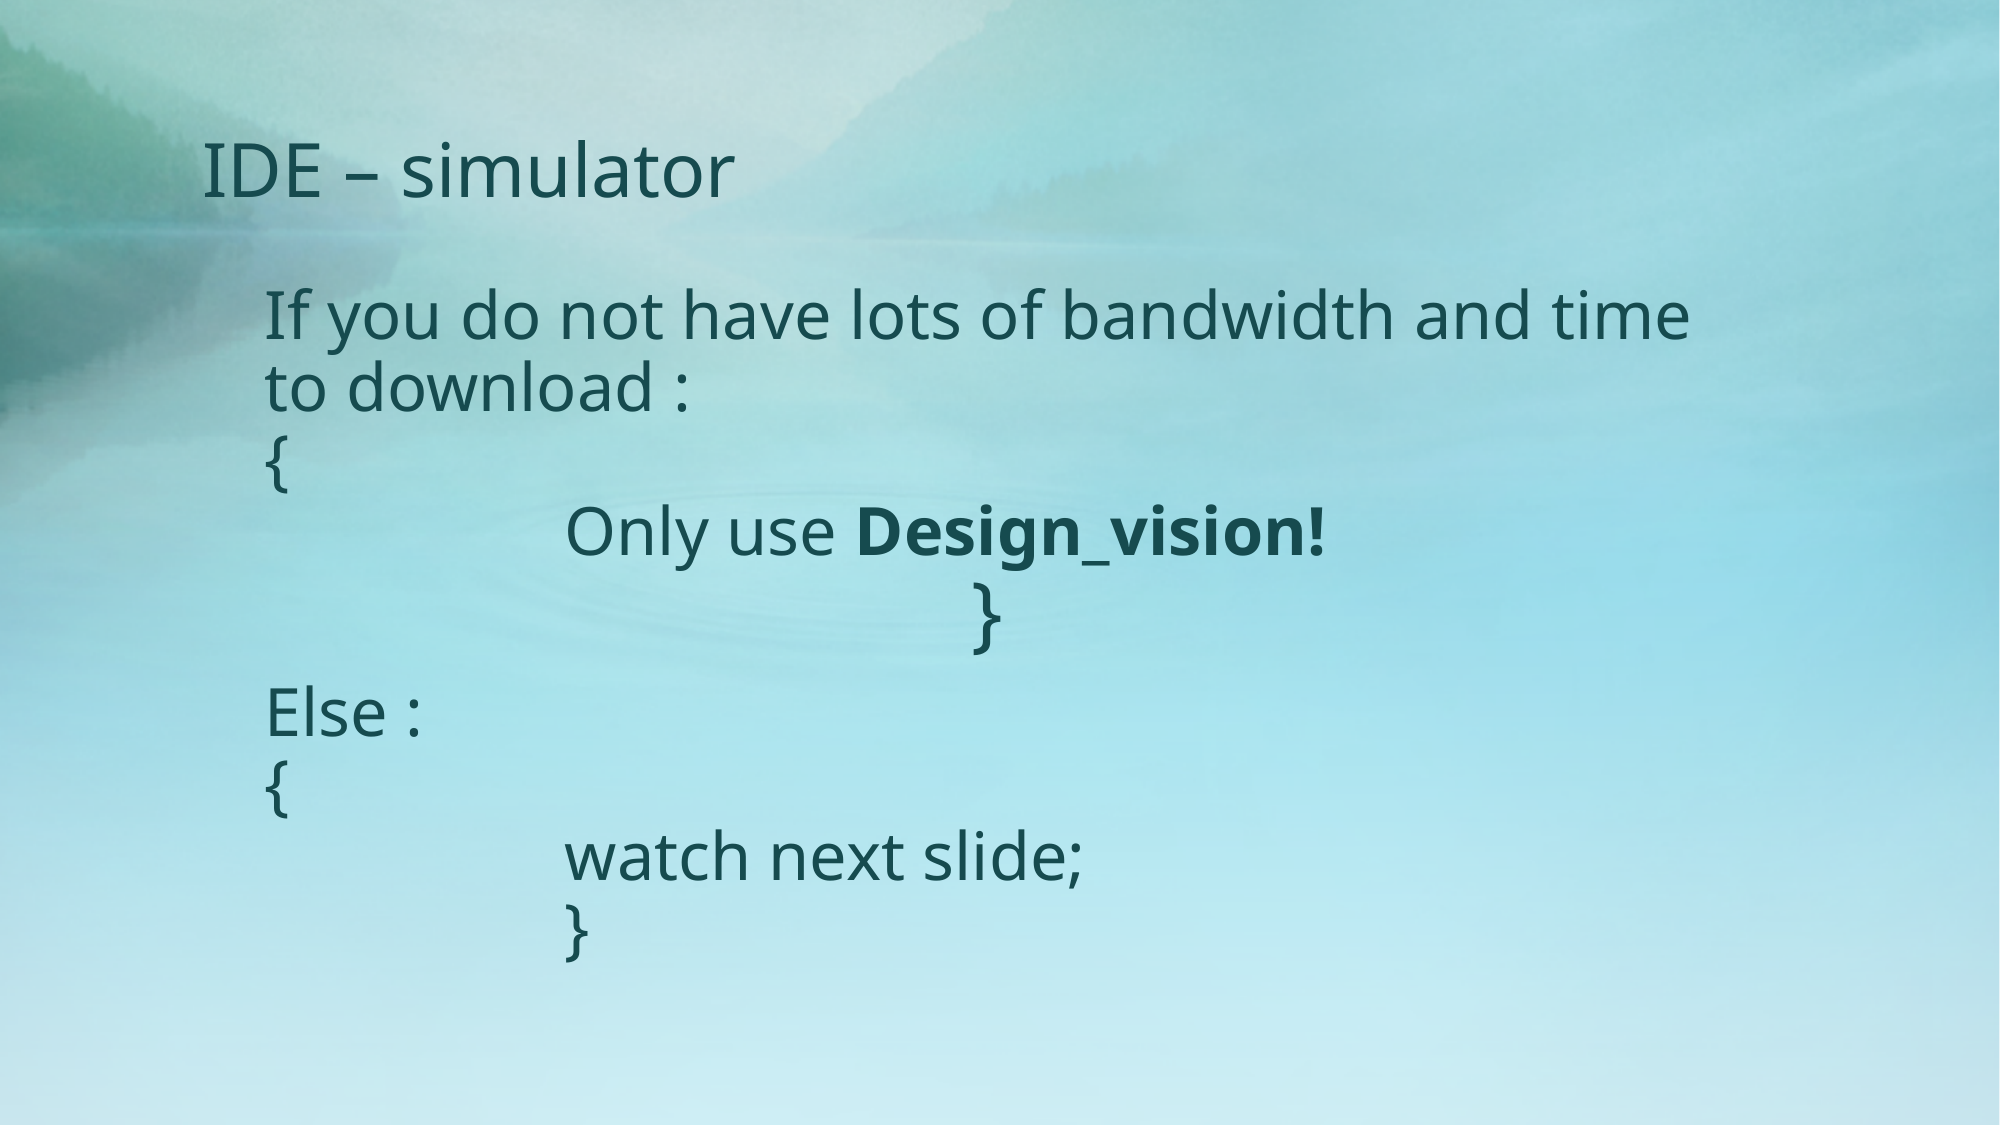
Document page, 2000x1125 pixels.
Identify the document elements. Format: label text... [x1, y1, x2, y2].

picture [0, 0, 2000, 1125]
title [687, 187, 2000, 938]
text_box Else : { watch next slide; } [249, 671, 1638, 975]
list IDE – simulator [187, 125, 1575, 313]
text_box If you do not have lots of bandwidth and time to download : { Only use Design_vision! } [249, 275, 1725, 668]
